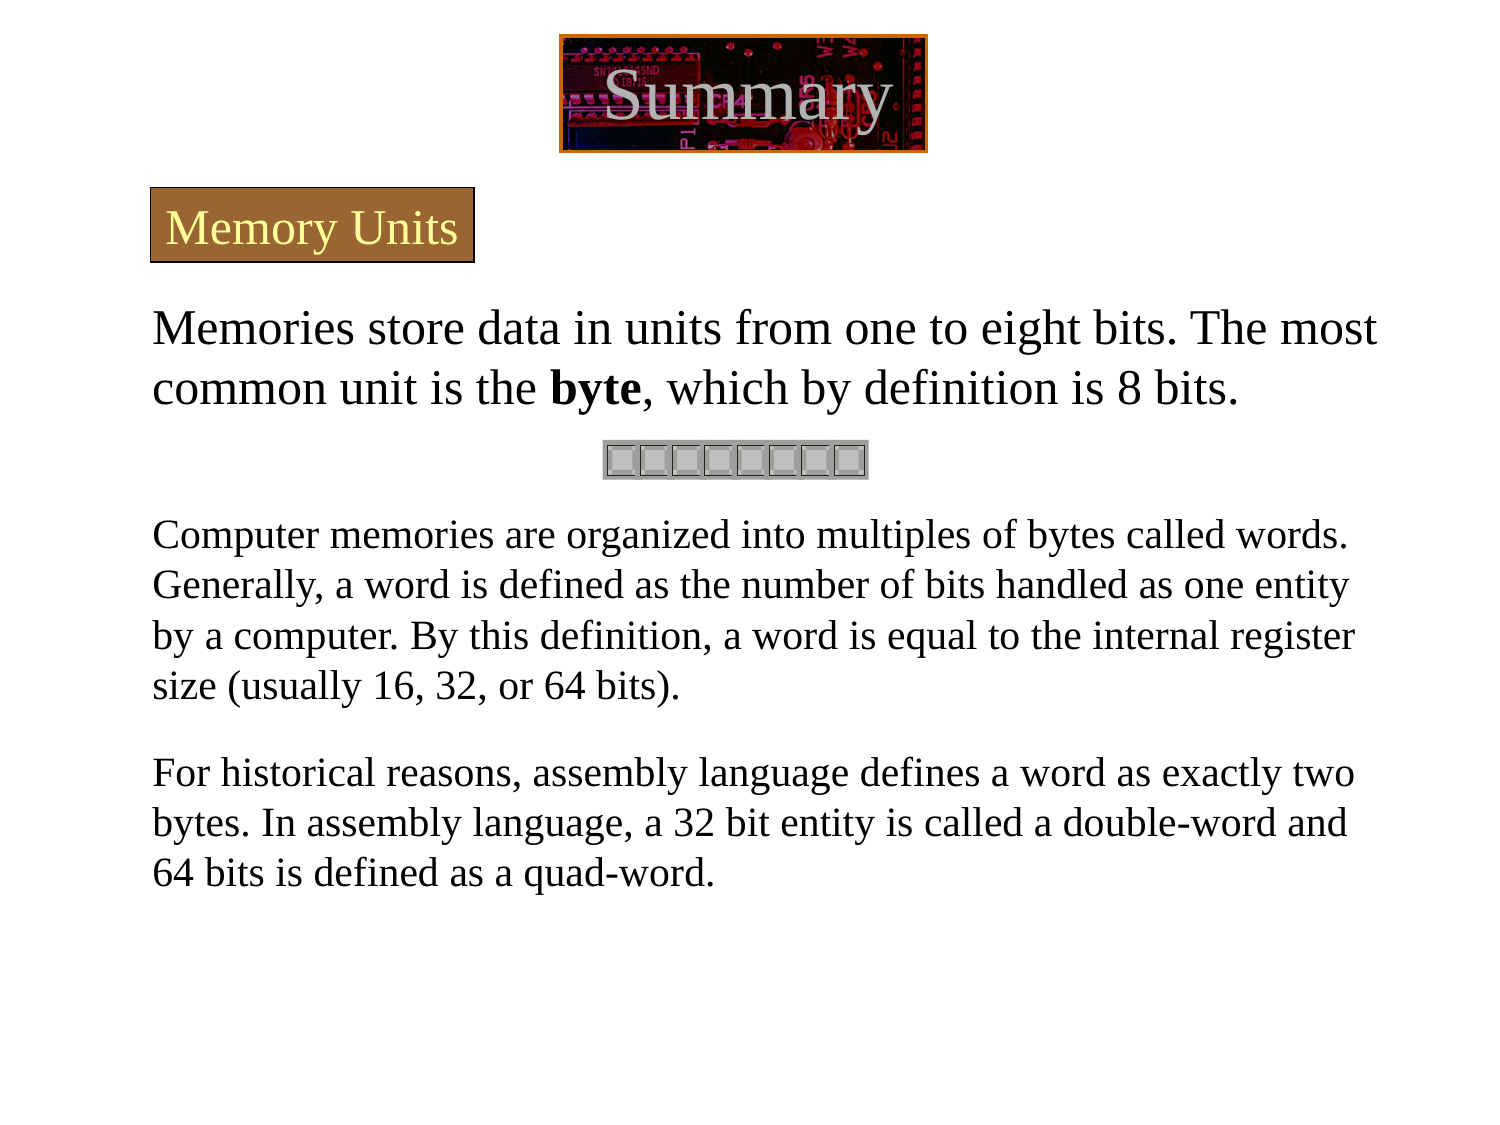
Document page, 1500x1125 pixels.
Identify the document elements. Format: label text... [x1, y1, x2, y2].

text_box Computer memories are organized into multiples of bytes called words. Generally, a word is defined as the number of bits handled as one entity by a computer. By this definition, a word is equal to the internal register size (usually 16, 32, or 64 bits). [137, 499, 1375, 715]
text_box For historical reasons, assembly language defines a word as exactly two bytes. In assembly language, a 32 bit entity is called a double-word and 64 bits is defined as a quad-word. [137, 737, 1375, 974]
picture [562, 37, 925, 150]
text_box Memory Units [150, 187, 474, 263]
text_box Memories store data in units from one to eight bits. The most common unit is the byte, which by definition is 8 bits. [137, 287, 1400, 423]
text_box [599, 437, 874, 484]
